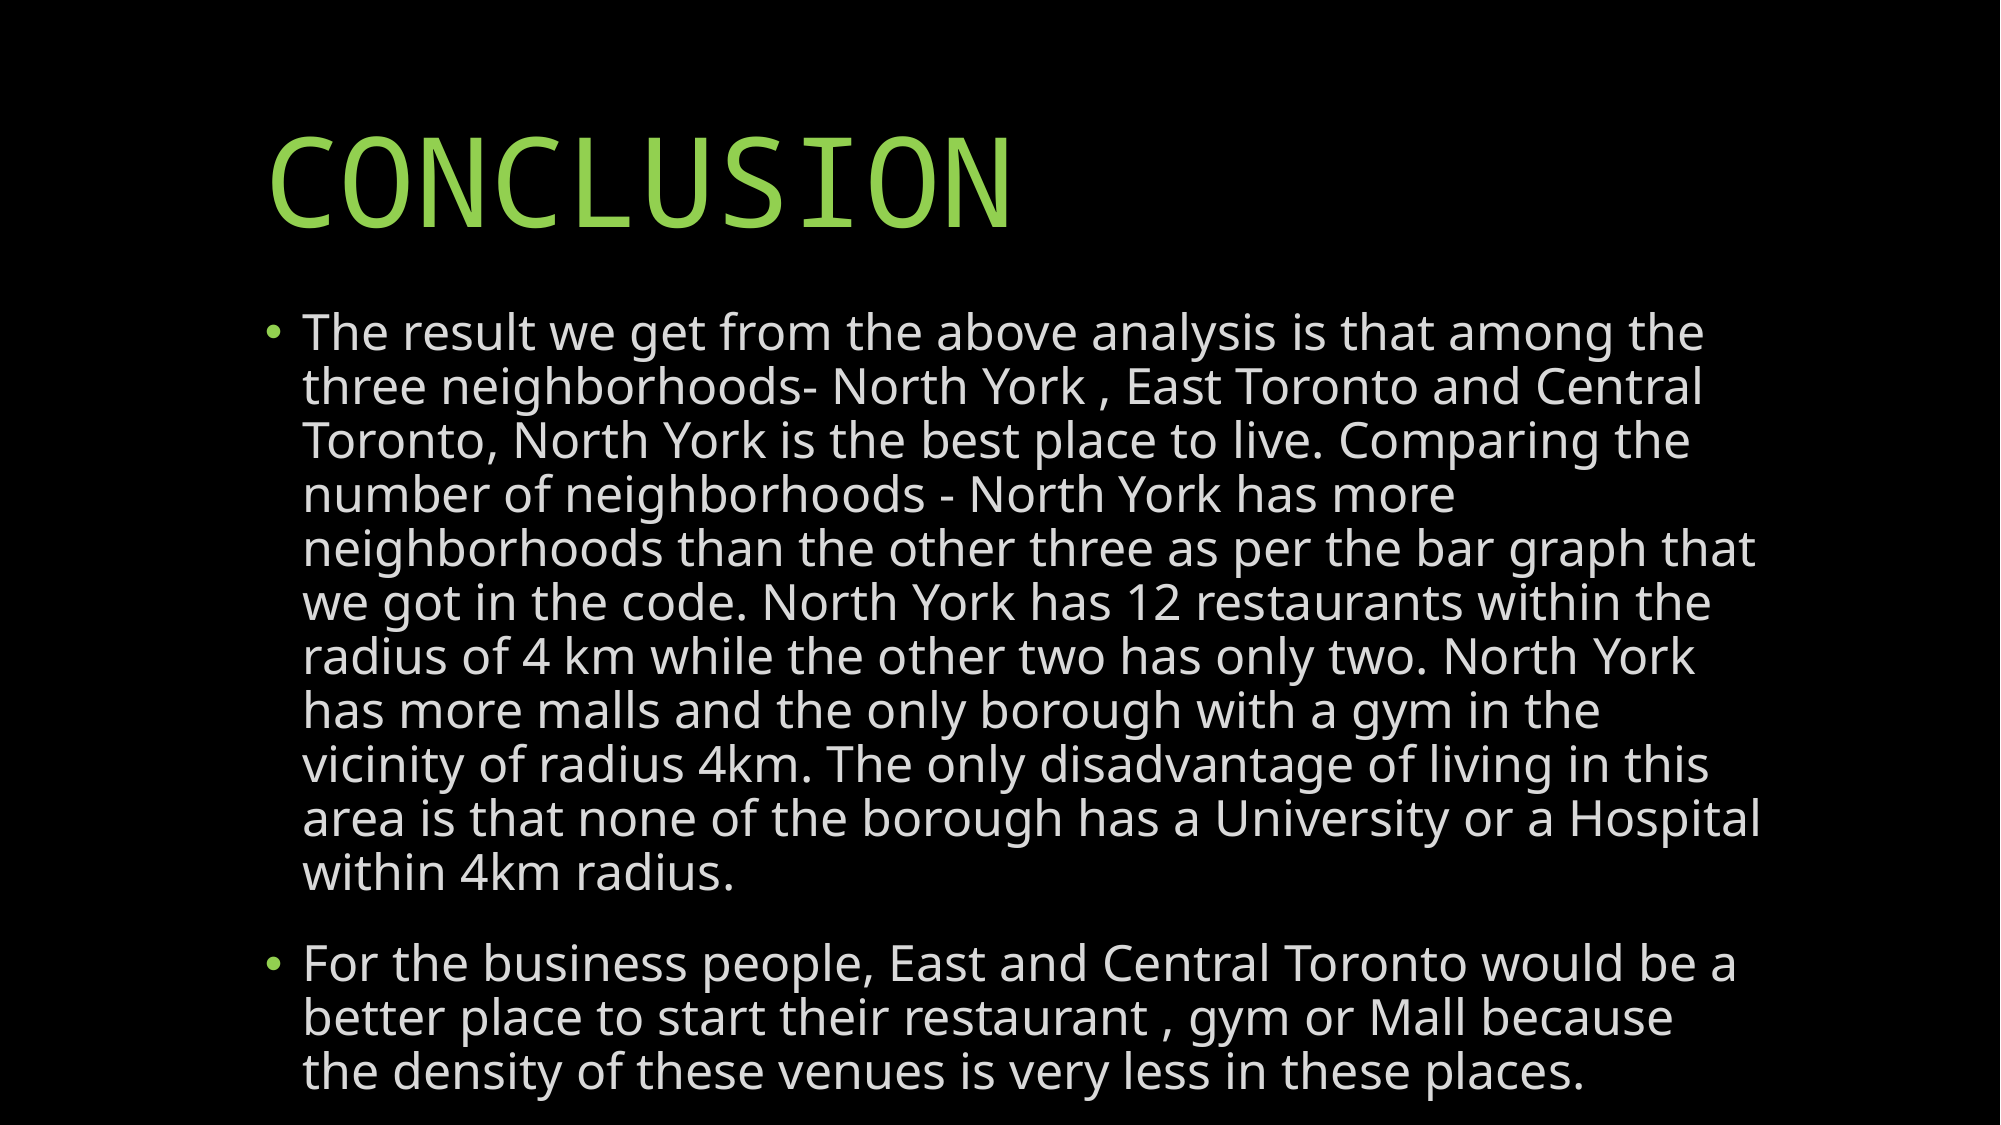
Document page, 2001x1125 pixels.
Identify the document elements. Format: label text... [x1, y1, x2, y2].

list The result we get from the above analysis is that among the three neighborhoods- North York , East Toronto and Central Toronto, North York is the best place to live. Comparing the number of neighborhoods - North York has more neighborhoods than the other three as per the bar graph that we got in the code. North York has 12 restaurants within the radius of 4 km while the other two has only two. North York has more malls and the only borough with a gym in the vicinity of radius 4km. The only disadvantage of living in this area is that none of the borough has a University or a Hospital within 4km radius. For the business people, East and Central Toronto would be a better place to start their restaurant , gym or Mall because the density of these venues is very less in these places. [249, 299, 1780, 1071]
title CONCLUSION [249, 75, 1750, 263]
